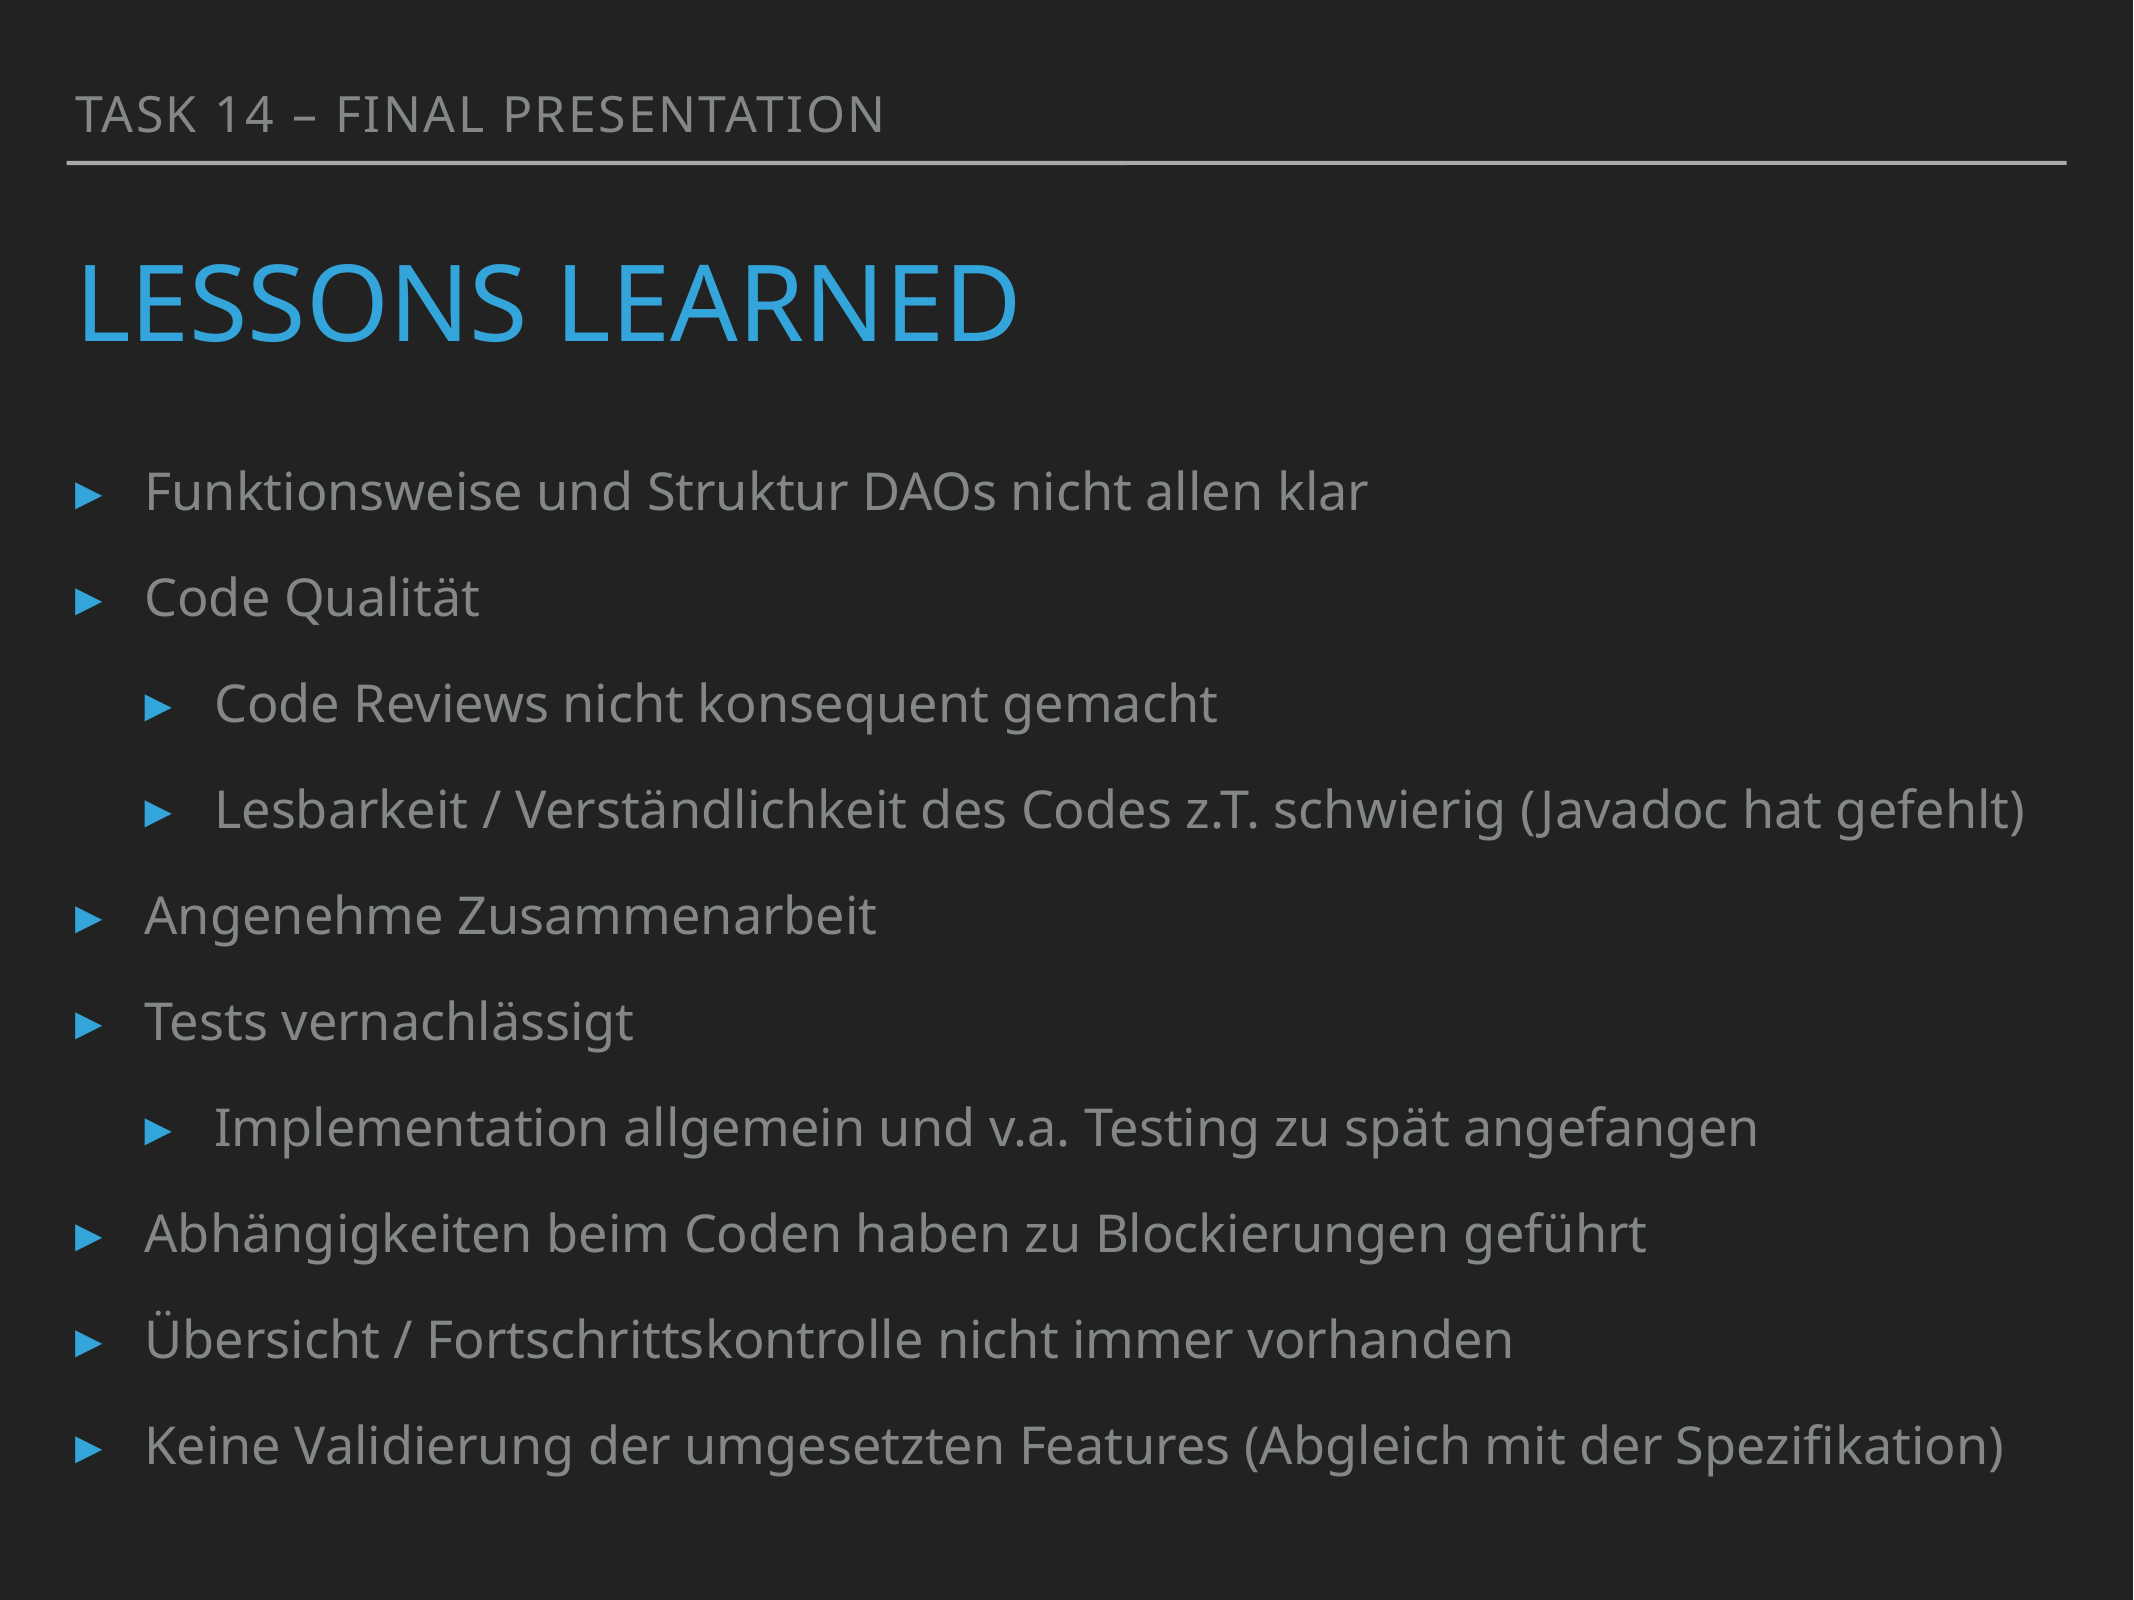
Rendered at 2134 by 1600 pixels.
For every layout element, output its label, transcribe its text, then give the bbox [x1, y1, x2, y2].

title Lessons Learned [66, 251, 2068, 372]
list Task 14 – Final Presentation [66, 74, 1901, 151]
list Funktionsweise und Struktur DAOs nicht allen klar Code Qualität Code Reviews nicht konsequent gemacht Lesbarkeit / Verständlichkeit des Codes z.T. schwierig (Javadoc hat gefehlt) Angenehme Zusammenarbeit Tests vernachlässigt Implementation allgemein und v.a. Testing zu spät angefangen Abhängigkeiten beim Coden haben zu Blockierungen geführt Übersicht / Fortschrittskontrolle nicht immer vorhanden Keine Validierung der umgesetzten Features (Abgleich mit der Spezifikation) [66, 449, 2068, 1522]
